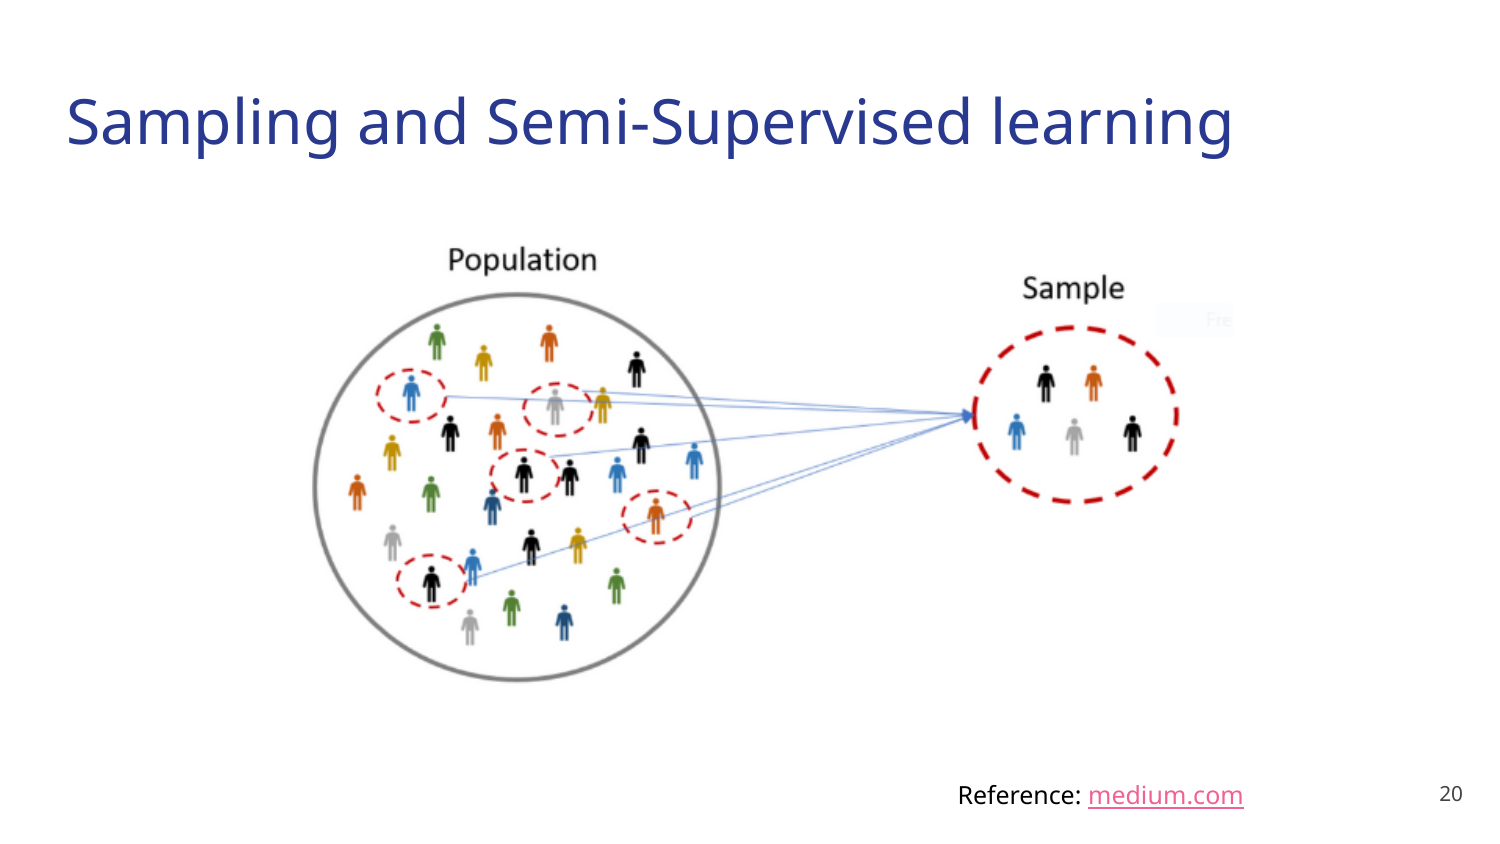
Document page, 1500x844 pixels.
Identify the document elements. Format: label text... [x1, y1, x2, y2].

picture [289, 200, 1236, 719]
title Sampling and Semi-Supervised learning [51, 67, 1449, 167]
slide_number ‹#› [1387, 762, 1478, 828]
text_box Reference: medium.com [942, 764, 1344, 829]
text_box [567, 780, 1500, 844]
